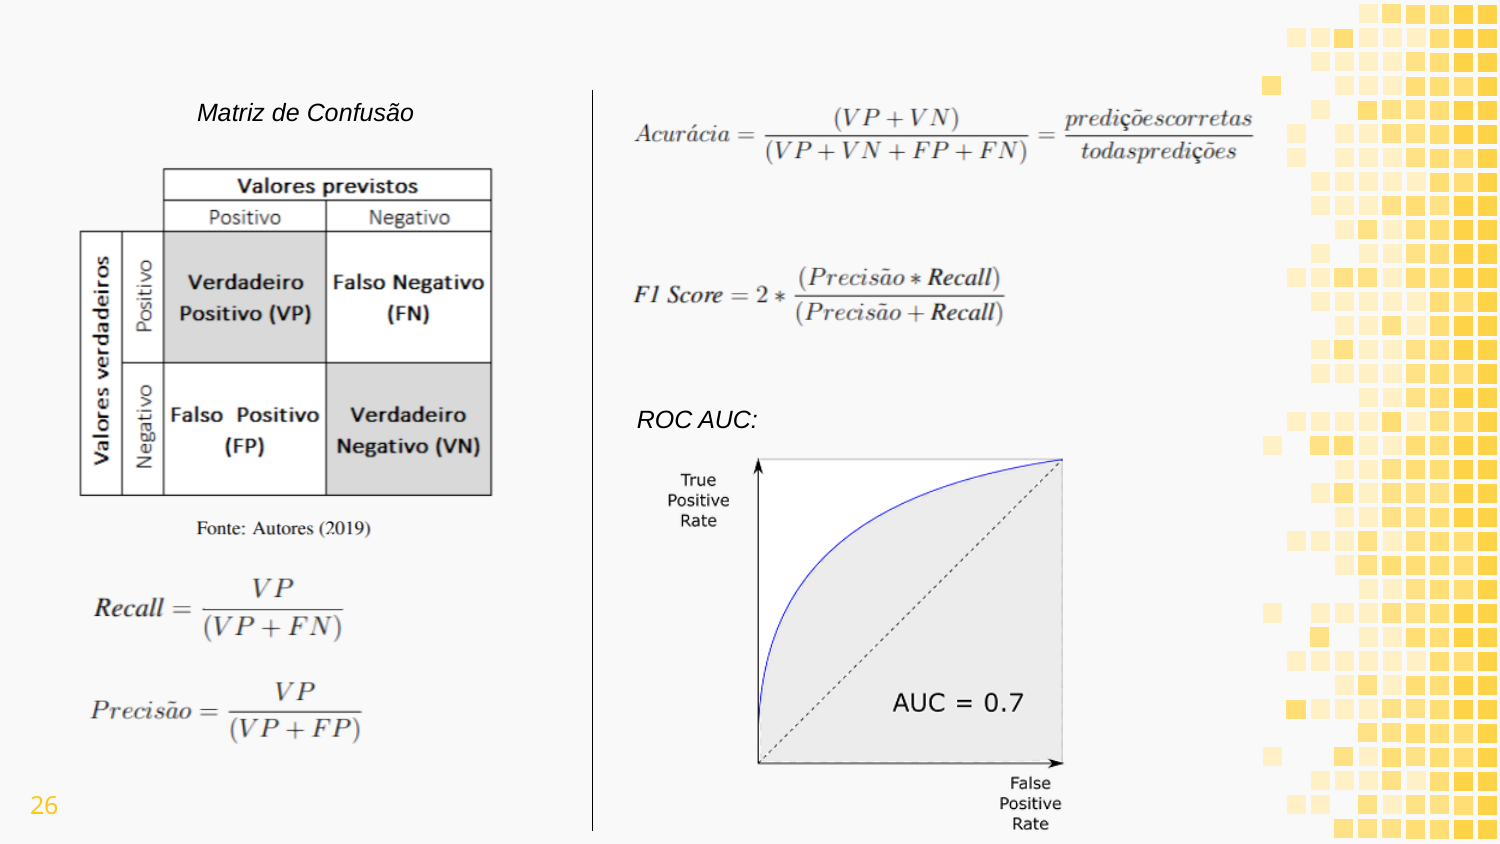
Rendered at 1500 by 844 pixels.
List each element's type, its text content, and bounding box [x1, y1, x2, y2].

slide_number 26 [15, 774, 105, 839]
picture [75, 159, 509, 768]
picture [657, 443, 1105, 844]
text_box Matriz de Confusão [182, 88, 430, 134]
picture [620, 249, 1022, 355]
text_box ROC AUC: [622, 396, 773, 442]
picture [620, 89, 1277, 194]
